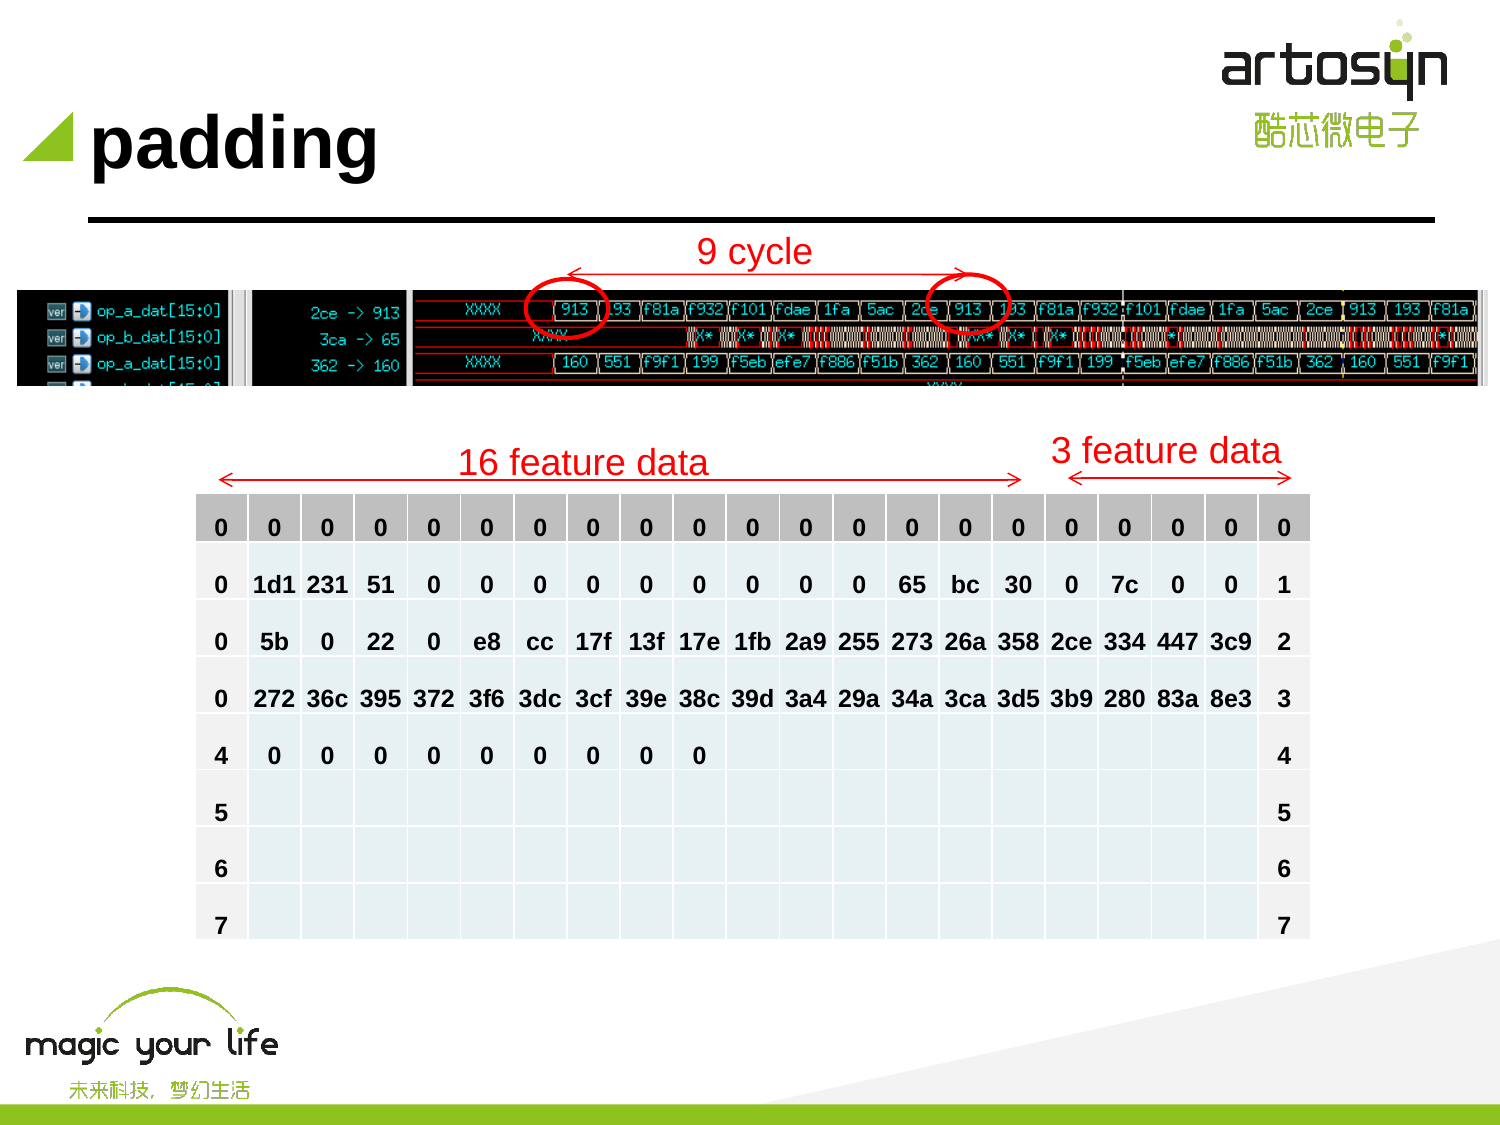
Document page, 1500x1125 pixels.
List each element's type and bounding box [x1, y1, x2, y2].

table_cell [568, 884, 619, 939]
table_header [1259, 494, 1310, 541]
table_cell [302, 770, 353, 825]
table_cell [780, 600, 832, 655]
table_cell [302, 714, 353, 769]
table_cell [1099, 543, 1151, 598]
table_header [674, 494, 725, 541]
table_cell [568, 543, 619, 598]
table_cell [621, 543, 672, 598]
table_cell [674, 657, 725, 712]
table_cell [940, 657, 991, 712]
table_cell [834, 884, 885, 939]
table_cell [1046, 543, 1097, 598]
title [1399, 45, 1425, 217]
table_cell [302, 543, 353, 598]
table_cell [249, 770, 300, 825]
text_box [123, 0, 1399, 217]
table_header [249, 494, 300, 541]
table_cell [1099, 600, 1151, 655]
table_cell [196, 770, 247, 825]
table_cell [408, 657, 460, 712]
table_header [834, 494, 885, 541]
table_cell [621, 657, 672, 712]
table_cell [1259, 714, 1310, 769]
table_cell [674, 543, 725, 598]
table_cell [621, 600, 672, 655]
table_cell [249, 543, 300, 598]
table_cell [621, 714, 672, 769]
table_cell [727, 657, 779, 712]
table_cell [568, 827, 619, 882]
picture [17, 290, 1488, 386]
table_cell [780, 657, 832, 712]
table_cell [515, 884, 566, 939]
table_cell [727, 543, 779, 598]
table_cell [887, 827, 938, 882]
table_header [302, 494, 353, 541]
table_cell [1046, 657, 1097, 712]
table_cell [780, 770, 832, 825]
table_cell [1259, 600, 1310, 655]
table_cell [302, 827, 353, 882]
table_cell [1259, 884, 1310, 939]
table_cell [834, 770, 885, 825]
table_cell [1206, 770, 1257, 825]
table_cell [887, 657, 938, 712]
table_cell [993, 543, 1044, 598]
table_cell [249, 657, 300, 712]
table_cell [1046, 884, 1097, 939]
table_cell [408, 884, 460, 939]
table_cell [249, 600, 300, 655]
table_cell [355, 884, 407, 939]
table_cell [674, 884, 725, 939]
table_cell [1152, 600, 1204, 655]
table_cell [408, 543, 460, 598]
table_cell [408, 600, 460, 655]
table_header [1152, 494, 1204, 541]
table_header [408, 494, 460, 541]
table_cell [780, 543, 832, 598]
table_cell [621, 770, 672, 825]
table_cell [355, 827, 407, 882]
table_cell [834, 714, 885, 769]
table_cell [834, 600, 885, 655]
title [1399, 223, 1425, 233]
table_cell [1152, 884, 1204, 939]
table_header [1099, 494, 1151, 541]
table_cell [302, 884, 353, 939]
table_cell [355, 600, 407, 655]
table_cell [674, 714, 725, 769]
table_cell [196, 600, 247, 655]
table_header [887, 494, 938, 541]
table_cell [196, 827, 247, 882]
table_header [461, 494, 513, 541]
table_cell [940, 600, 991, 655]
table_cell [674, 770, 725, 825]
table_cell [302, 657, 353, 712]
table_cell [355, 543, 407, 598]
table_cell [196, 884, 247, 939]
table_cell [940, 884, 991, 939]
table_cell [780, 714, 832, 769]
table_cell [993, 714, 1044, 769]
table_header [196, 494, 247, 541]
table_header [568, 494, 619, 541]
table_cell [461, 714, 513, 769]
table_cell [940, 770, 991, 825]
table_cell [515, 770, 566, 825]
table_cell [1206, 827, 1257, 882]
table_cell [940, 827, 991, 882]
table_cell [568, 714, 619, 769]
table_cell [408, 770, 460, 825]
table_cell [887, 714, 938, 769]
table_cell [568, 600, 619, 655]
table_cell [515, 657, 566, 712]
table_cell [461, 543, 513, 598]
table_cell [196, 543, 247, 598]
table_cell [887, 543, 938, 598]
table_cell [461, 884, 513, 939]
table_cell [249, 827, 300, 882]
table_cell [887, 600, 938, 655]
table_cell [1099, 770, 1151, 825]
table_cell [1259, 543, 1310, 598]
table_cell [1099, 884, 1151, 939]
table_cell [568, 657, 619, 712]
table_cell [1206, 884, 1257, 939]
table_cell [621, 827, 672, 882]
table_cell [249, 884, 300, 939]
table_cell [1206, 543, 1257, 598]
picture [26, 987, 278, 1099]
table_cell [461, 600, 513, 655]
table_header [1046, 494, 1097, 541]
table_cell [1046, 770, 1097, 825]
table_cell [621, 884, 672, 939]
text_box [100, 386, 1376, 965]
table_cell [727, 714, 779, 769]
table_cell [1206, 657, 1257, 712]
table_cell [674, 827, 725, 882]
table_header [355, 494, 407, 541]
table_cell [1152, 827, 1204, 882]
table_cell [515, 600, 566, 655]
table_cell [1099, 714, 1151, 769]
table_cell [1152, 657, 1204, 712]
table_cell [515, 543, 566, 598]
table_header [993, 494, 1044, 541]
table_cell [1046, 714, 1097, 769]
table_header [727, 494, 779, 541]
table_cell [993, 770, 1044, 825]
table_cell [515, 714, 566, 769]
table_cell [568, 770, 619, 825]
table_cell [196, 657, 247, 712]
table_cell [1152, 543, 1204, 598]
table_cell [727, 600, 779, 655]
table_cell [1206, 600, 1257, 655]
table_cell [1259, 657, 1310, 712]
table_header [621, 494, 672, 541]
table_cell [355, 770, 407, 825]
table_cell [940, 714, 991, 769]
table_cell [1099, 827, 1151, 882]
table_cell [515, 827, 566, 882]
table_cell [1099, 657, 1151, 712]
table_cell [1152, 770, 1204, 825]
table_cell [834, 657, 885, 712]
table_cell [993, 827, 1044, 882]
table_header [940, 494, 991, 541]
table_cell [408, 714, 460, 769]
table_cell [887, 884, 938, 939]
table_cell [408, 827, 460, 882]
title [75, 45, 123, 233]
table_cell [355, 714, 407, 769]
table_cell [1152, 714, 1204, 769]
table_cell [461, 770, 513, 825]
table_cell [780, 827, 832, 882]
table_cell [1206, 714, 1257, 769]
table_cell [461, 657, 513, 712]
table_cell [727, 770, 779, 825]
table_header [515, 494, 566, 541]
table_cell [834, 827, 885, 882]
table_cell [780, 884, 832, 939]
table_cell [196, 714, 247, 769]
table_cell [1046, 600, 1097, 655]
table_header [1206, 494, 1257, 541]
text_box [88, 219, 1436, 290]
table_cell [993, 657, 1044, 712]
table_cell [674, 600, 725, 655]
table_cell [249, 714, 300, 769]
table_cell [993, 884, 1044, 939]
picture [1399, 19, 1447, 152]
table_cell [1259, 827, 1310, 882]
table_header [780, 494, 832, 541]
table_cell [940, 543, 991, 598]
table_cell [355, 657, 407, 712]
table_cell [1046, 827, 1097, 882]
table_cell [1259, 770, 1310, 825]
table_cell [727, 827, 779, 882]
table_cell [302, 600, 353, 655]
table_cell [834, 543, 885, 598]
table_cell [727, 884, 779, 939]
table_cell [993, 600, 1044, 655]
table_cell [887, 770, 938, 825]
table_cell [461, 827, 513, 882]
